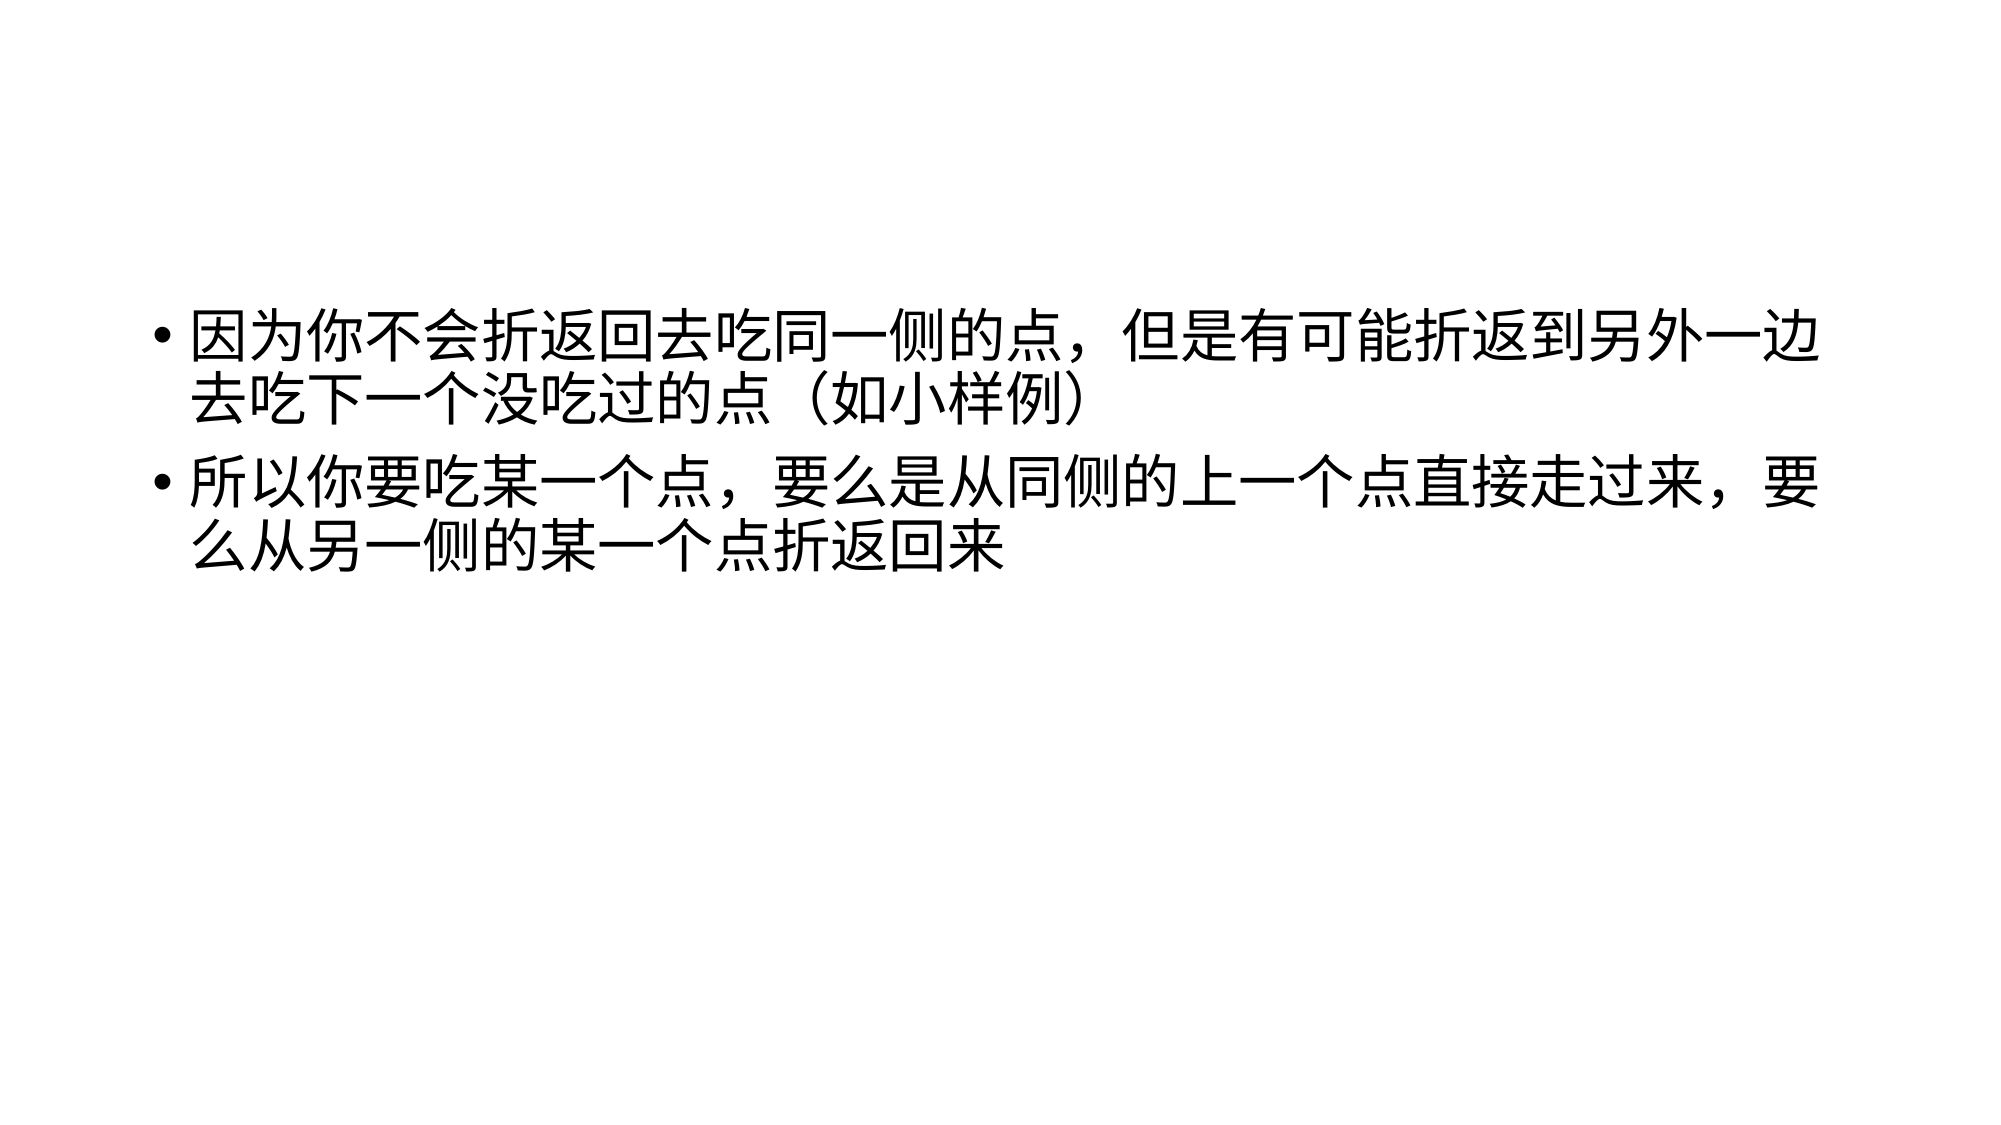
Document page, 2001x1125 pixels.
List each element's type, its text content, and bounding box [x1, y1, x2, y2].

list 因为你不会折返回去吃同一侧的点，但是有可能折返到另外一边去吃下一个没吃过的点（如小样例） 所以你要吃某一个点，要么是从同侧的上一个点直接走过来，要么从另一侧的某一个点折返回来 [137, 299, 1863, 1014]
